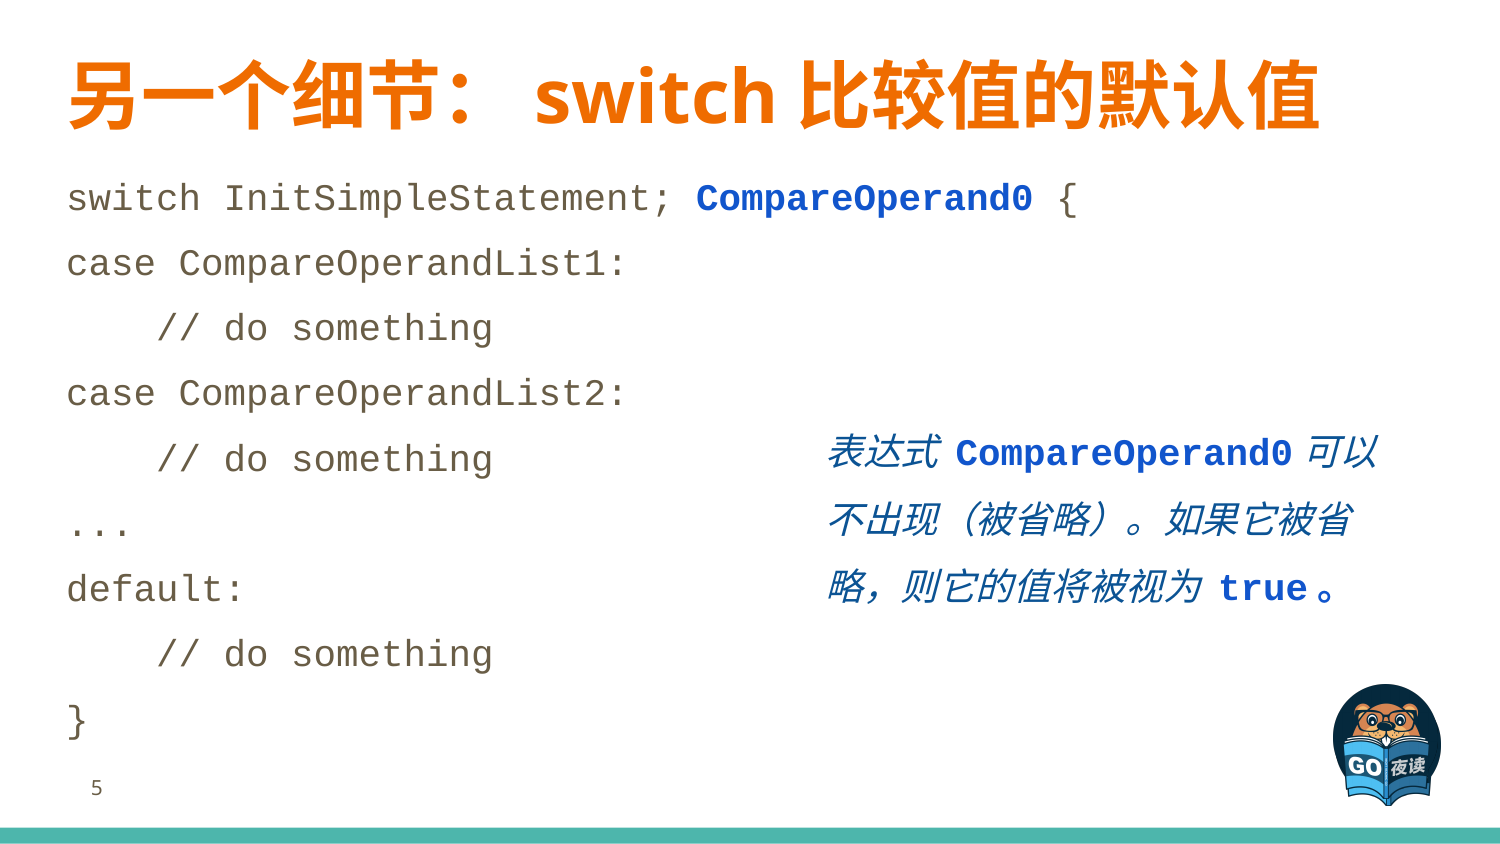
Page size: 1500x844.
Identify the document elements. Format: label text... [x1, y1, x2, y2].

title 另一个细节：switch比较值的默认值 [51, 33, 1449, 150]
list switch InitSimpleStatement; CompareOperand0 { case CompareOperandList1: // do something case CompareOperandList2: // do something ... default: // do something } [51, 169, 1287, 757]
slide_number ‹#› [27, 756, 118, 821]
picture [1333, 684, 1441, 806]
text_box 表达式 CompareOperand0可以不出现（被省略）。如果它被省略，则它的值将被视为 true。 [810, 390, 1429, 625]
